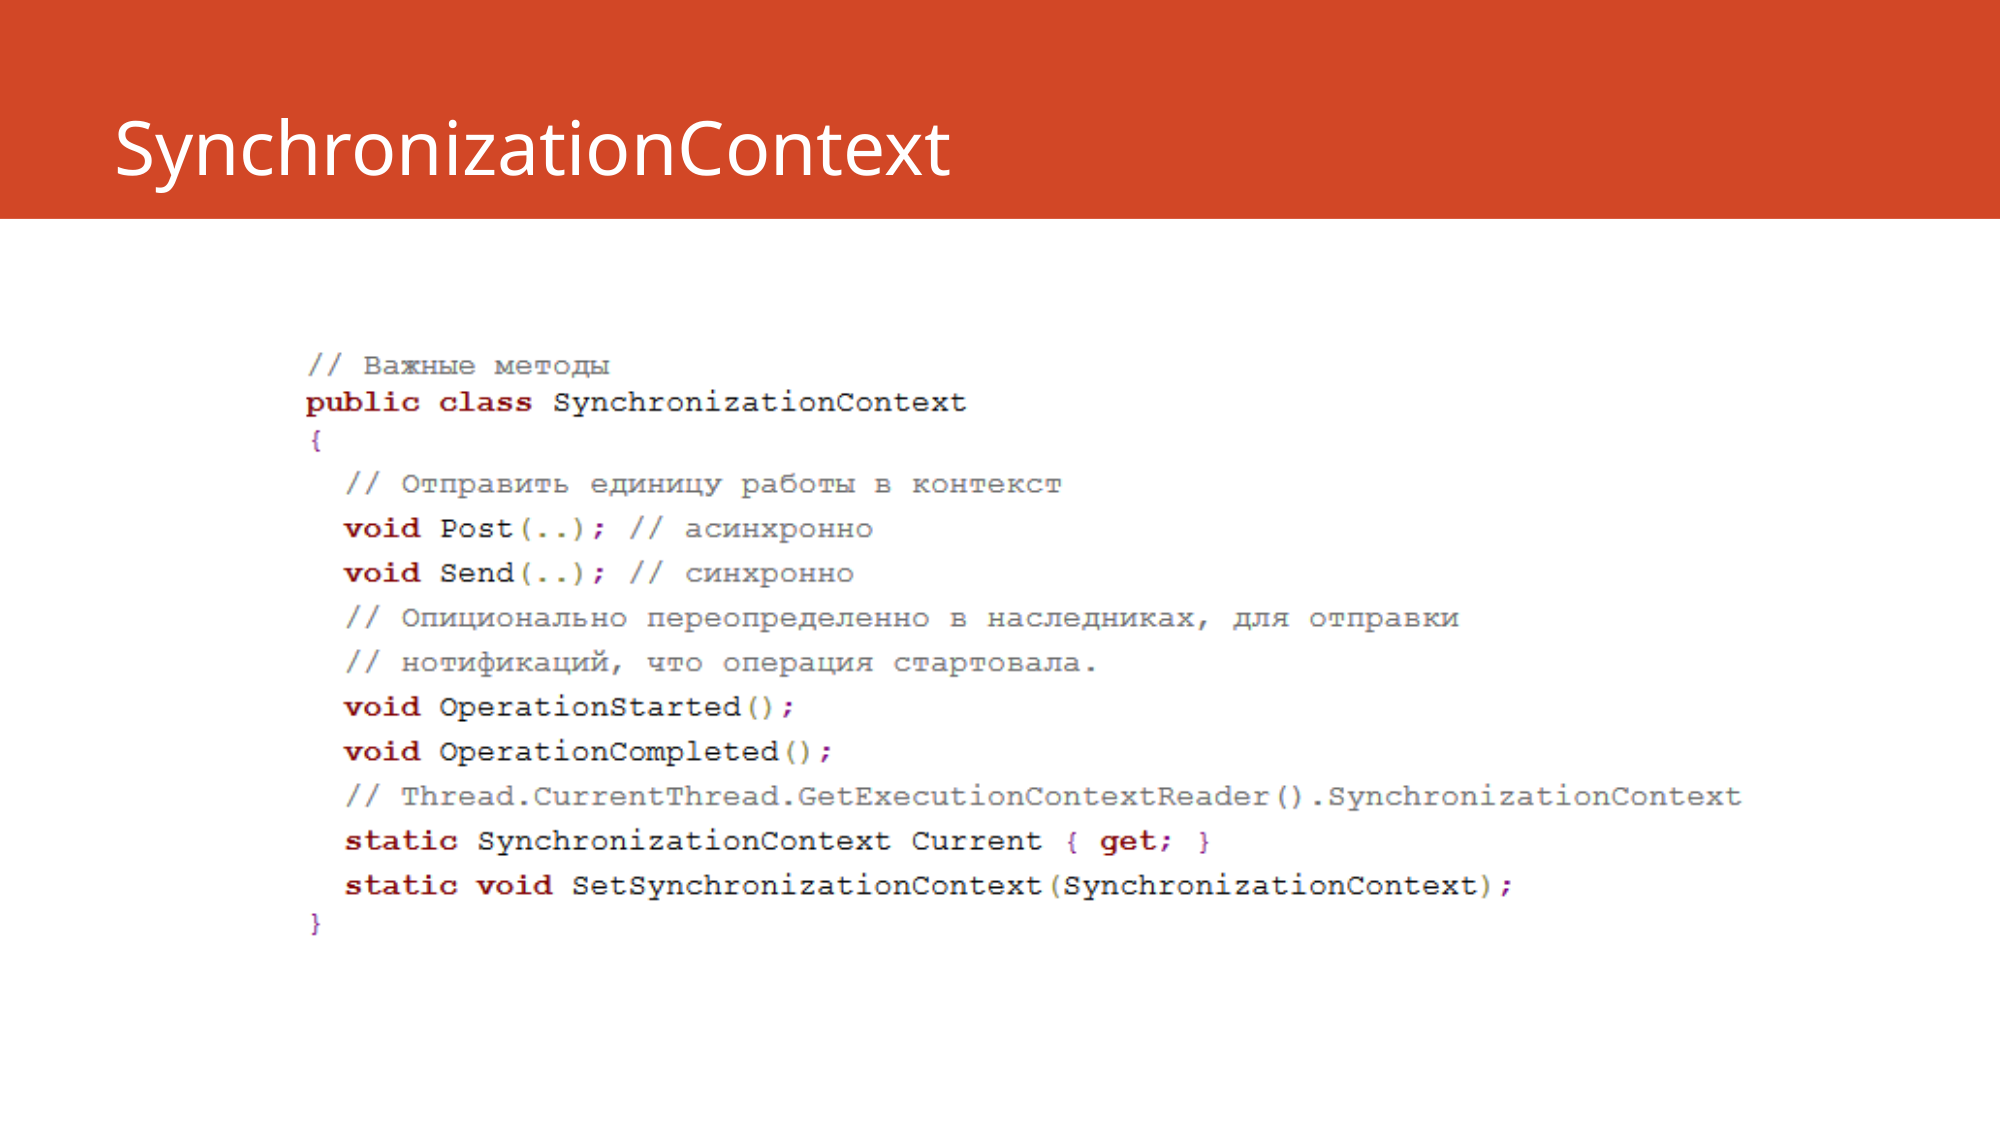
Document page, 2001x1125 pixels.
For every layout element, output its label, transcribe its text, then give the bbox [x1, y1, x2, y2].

picture [303, 324, 1885, 951]
title SynchronizationContext [99, 0, 1863, 199]
